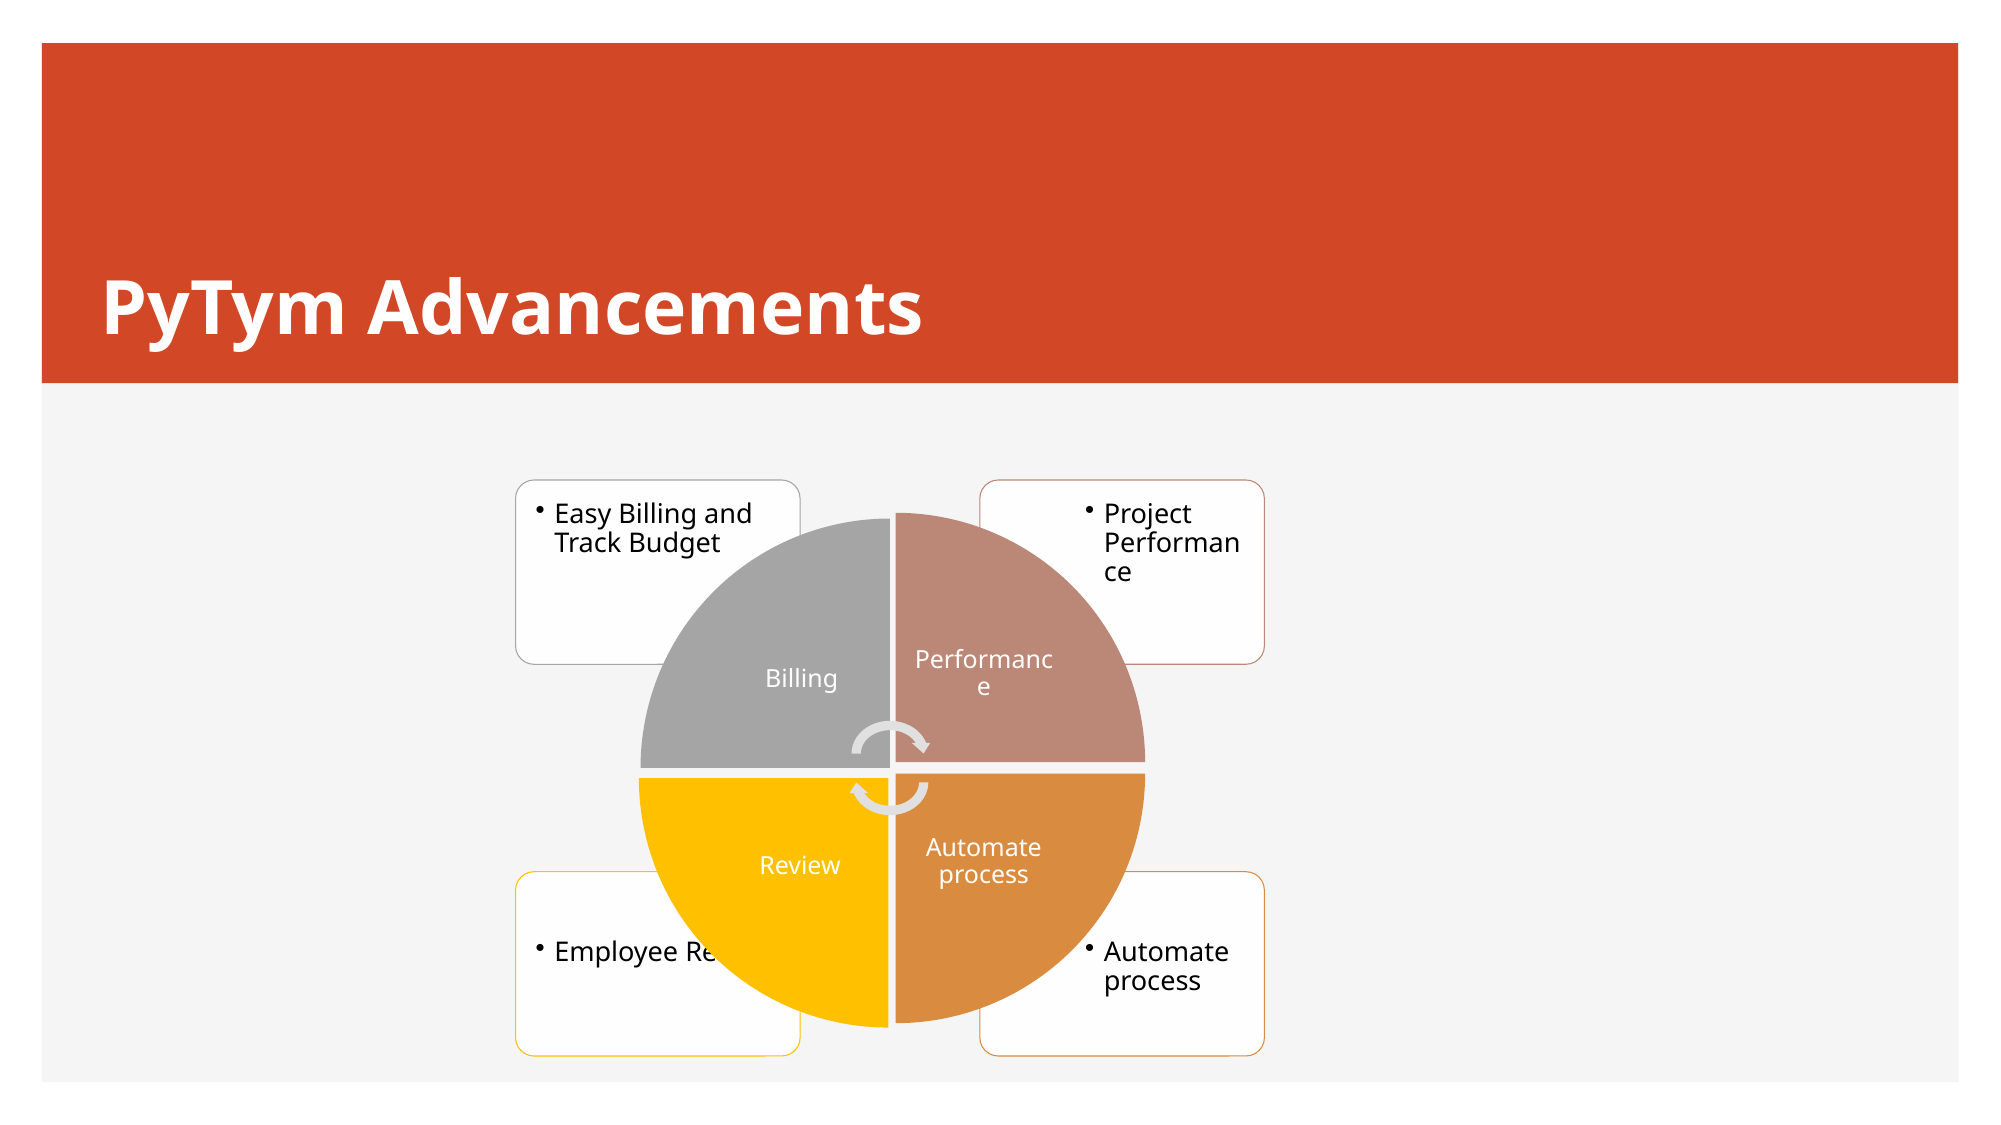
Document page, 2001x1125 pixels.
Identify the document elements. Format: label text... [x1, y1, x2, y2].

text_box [481, 479, 1299, 1056]
title PyTym Advancements [85, 251, 1214, 357]
